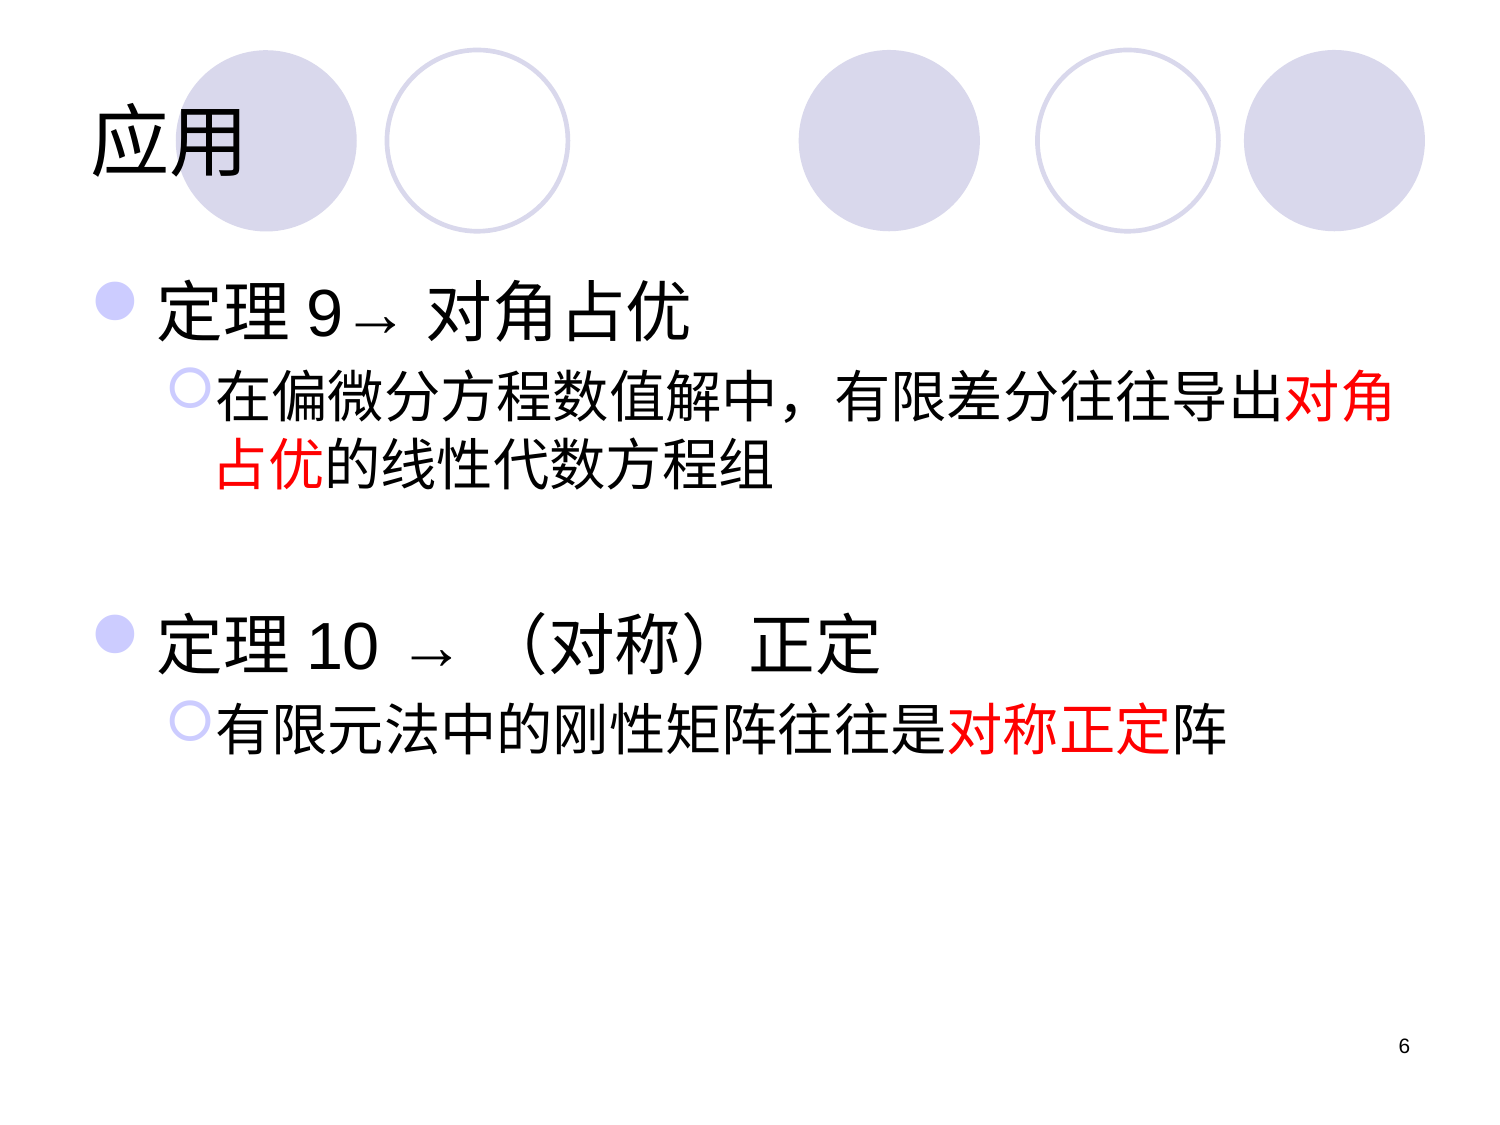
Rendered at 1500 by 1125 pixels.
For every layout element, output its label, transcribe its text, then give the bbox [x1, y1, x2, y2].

slide_number 6 [1074, 1024, 1426, 1101]
title 应用 [75, 45, 1425, 233]
list 定理9→对角占优 在偏微分方程数值解中，有限差分往往导出对角占优的线性代数方程组 定理10 →（对称）正定 有限元法中的刚性矩阵往往是对称正定阵 [75, 262, 1425, 1006]
